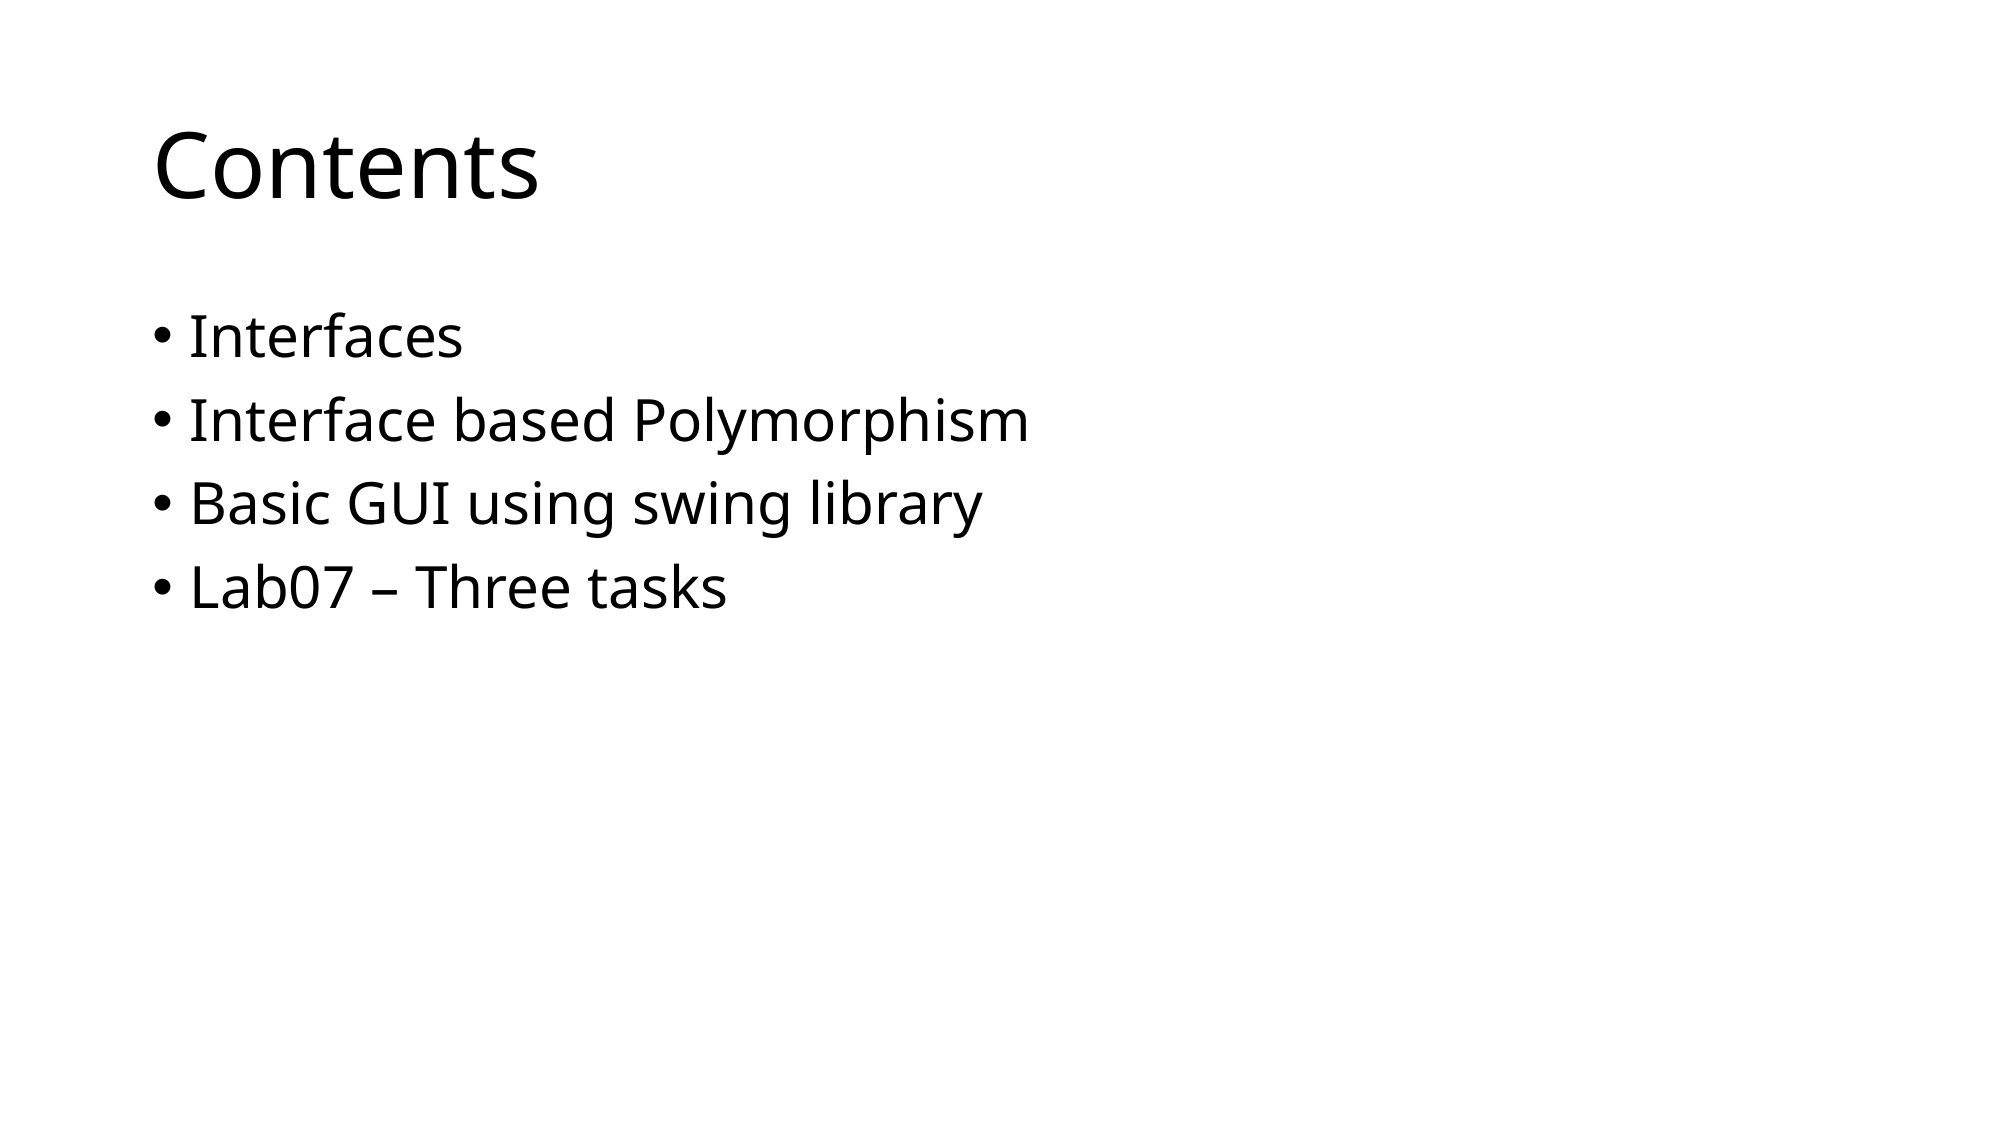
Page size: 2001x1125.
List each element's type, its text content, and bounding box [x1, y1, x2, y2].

title Contents [137, 59, 1863, 278]
list Interfaces Interface based Polymorphism Basic GUI using swing library Lab07 – Three tasks [137, 299, 1863, 1014]
